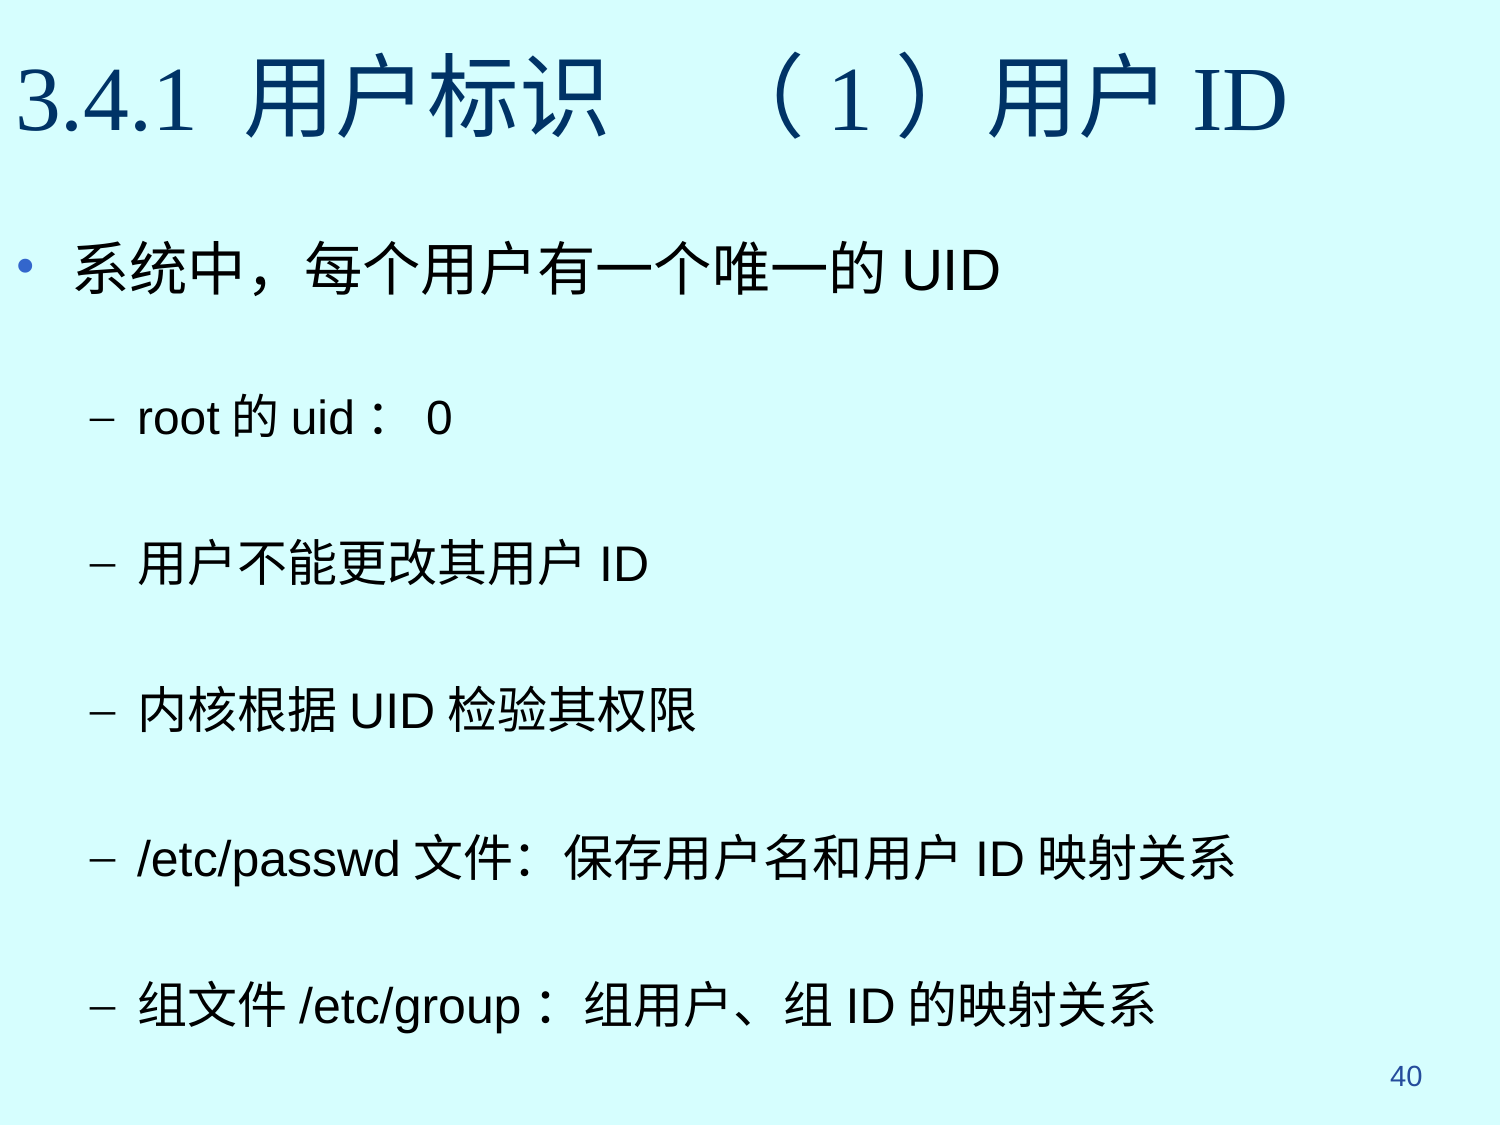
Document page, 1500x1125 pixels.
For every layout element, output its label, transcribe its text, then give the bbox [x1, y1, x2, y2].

text_box [1124, 1049, 1438, 1125]
list 系统中，每个用户有一个唯一的UID root的uid：0 用户不能更改其用户ID 内核根据UID检验其权限 /etc/passwd文件：保存用户名和用户ID映射关系 组文件/etc/group：组用户、组ID的映射关系 getuid()，getgid() [0, 237, 1463, 1038]
title 3.4.1 用户标识 （1）用户ID [0, 0, 1500, 188]
